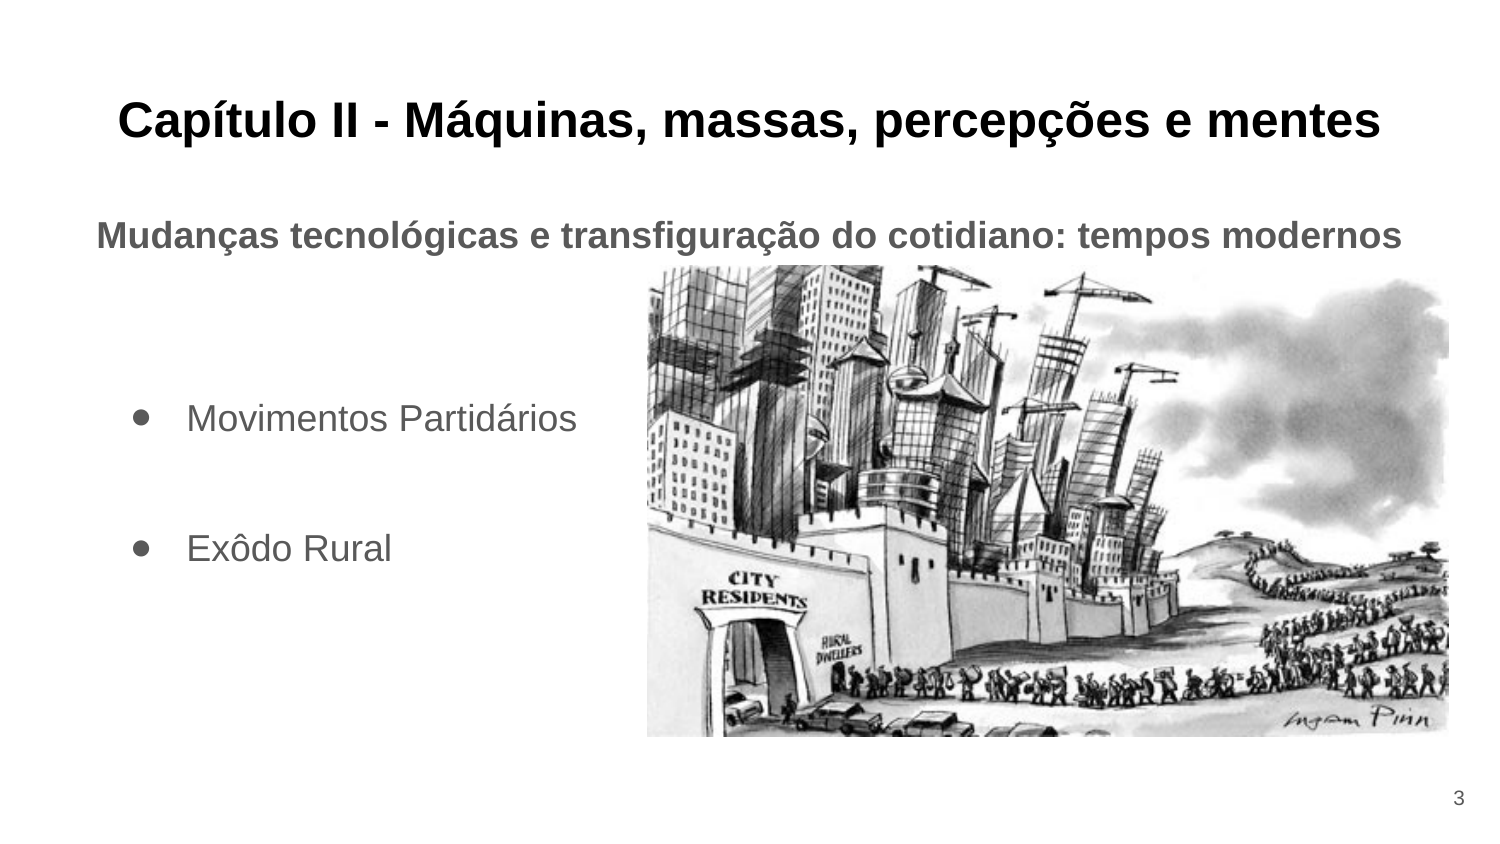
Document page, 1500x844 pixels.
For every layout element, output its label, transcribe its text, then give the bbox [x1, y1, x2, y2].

slide_number ‹#› [1389, 764, 1480, 830]
title Capítulo II - Máquinas, massas, percepções e mentes [51, 72, 1449, 167]
picture [646, 265, 1450, 737]
list Movimentos Partidários Exôdo Rural [96, 371, 641, 715]
list Mudanças tecnológicas e transfiguração do cotidiano: tempos modernos [51, 189, 1449, 266]
